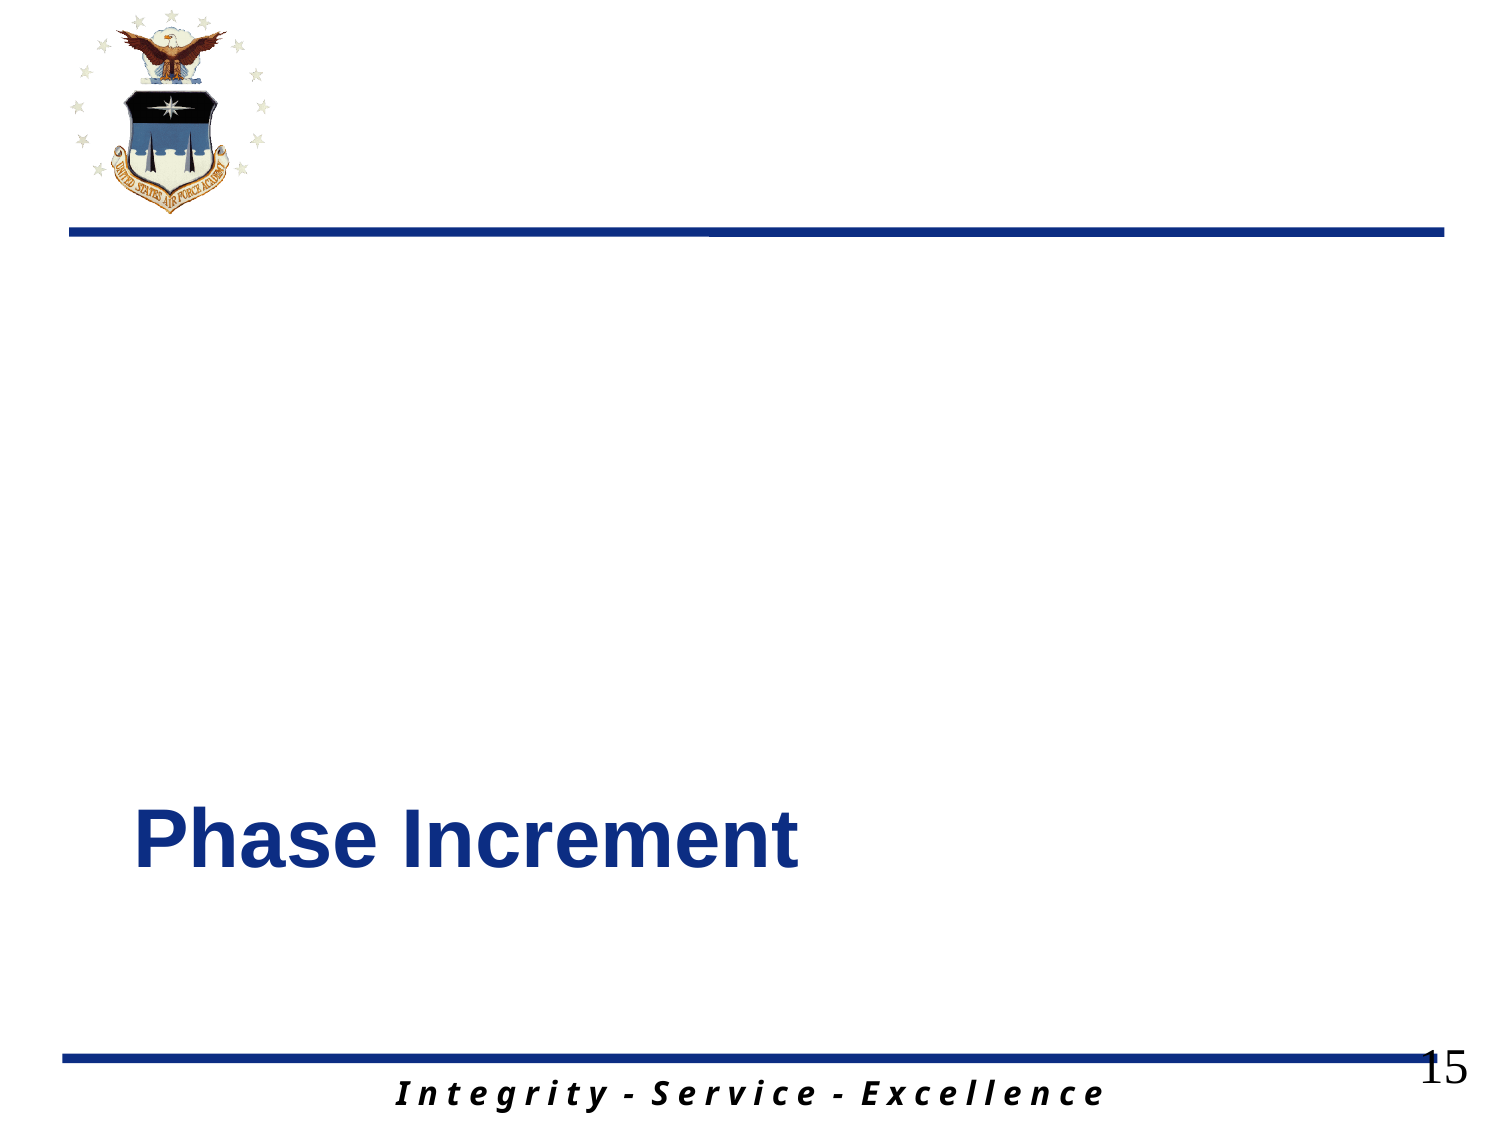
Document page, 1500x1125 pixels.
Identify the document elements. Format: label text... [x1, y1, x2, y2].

title Phase Increment [118, 722, 1394, 947]
slide_number 15 [1133, 1025, 1484, 1105]
picture [63, 0, 275, 222]
